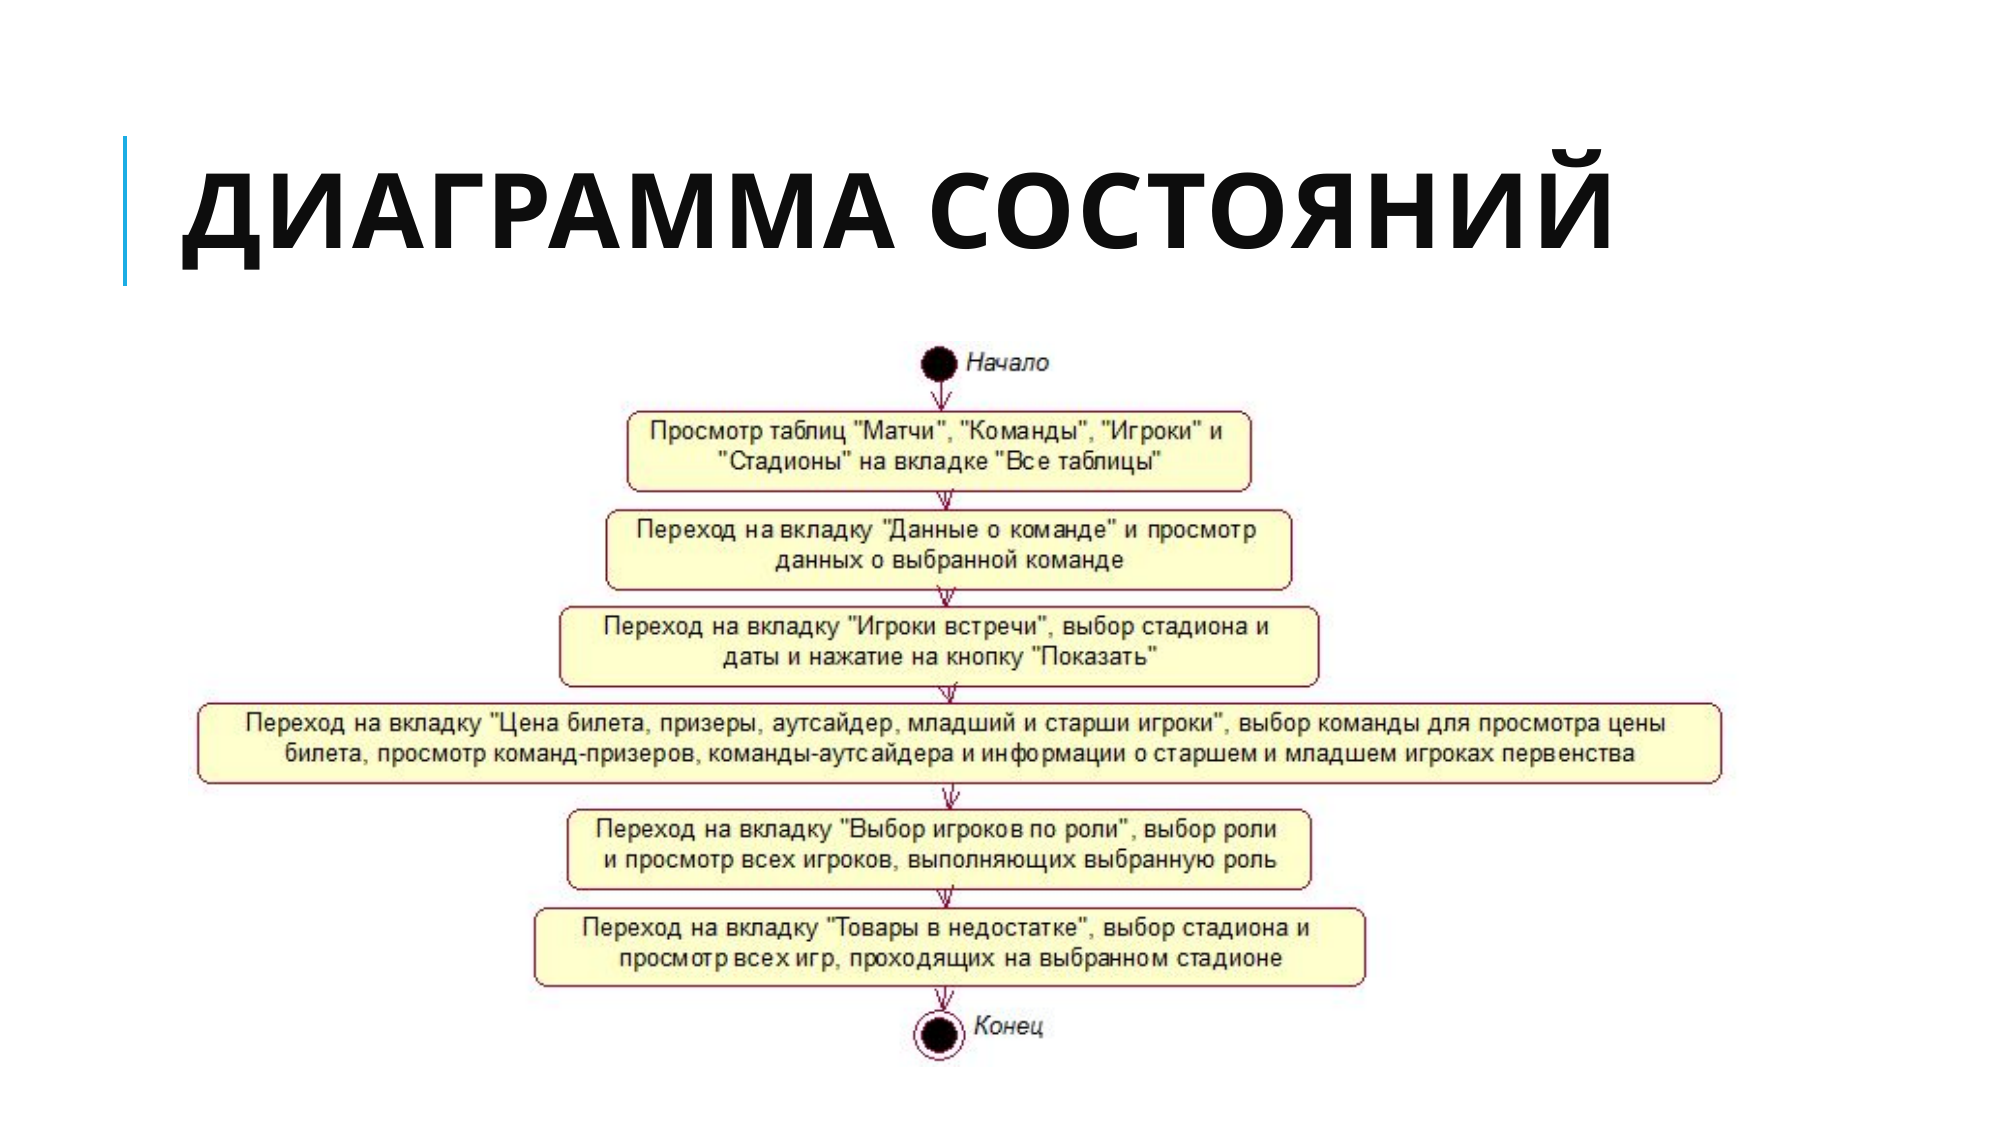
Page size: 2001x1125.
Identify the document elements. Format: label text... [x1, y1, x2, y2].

picture [188, 341, 1742, 1068]
title Диаграмма состояний [168, 96, 1763, 342]
